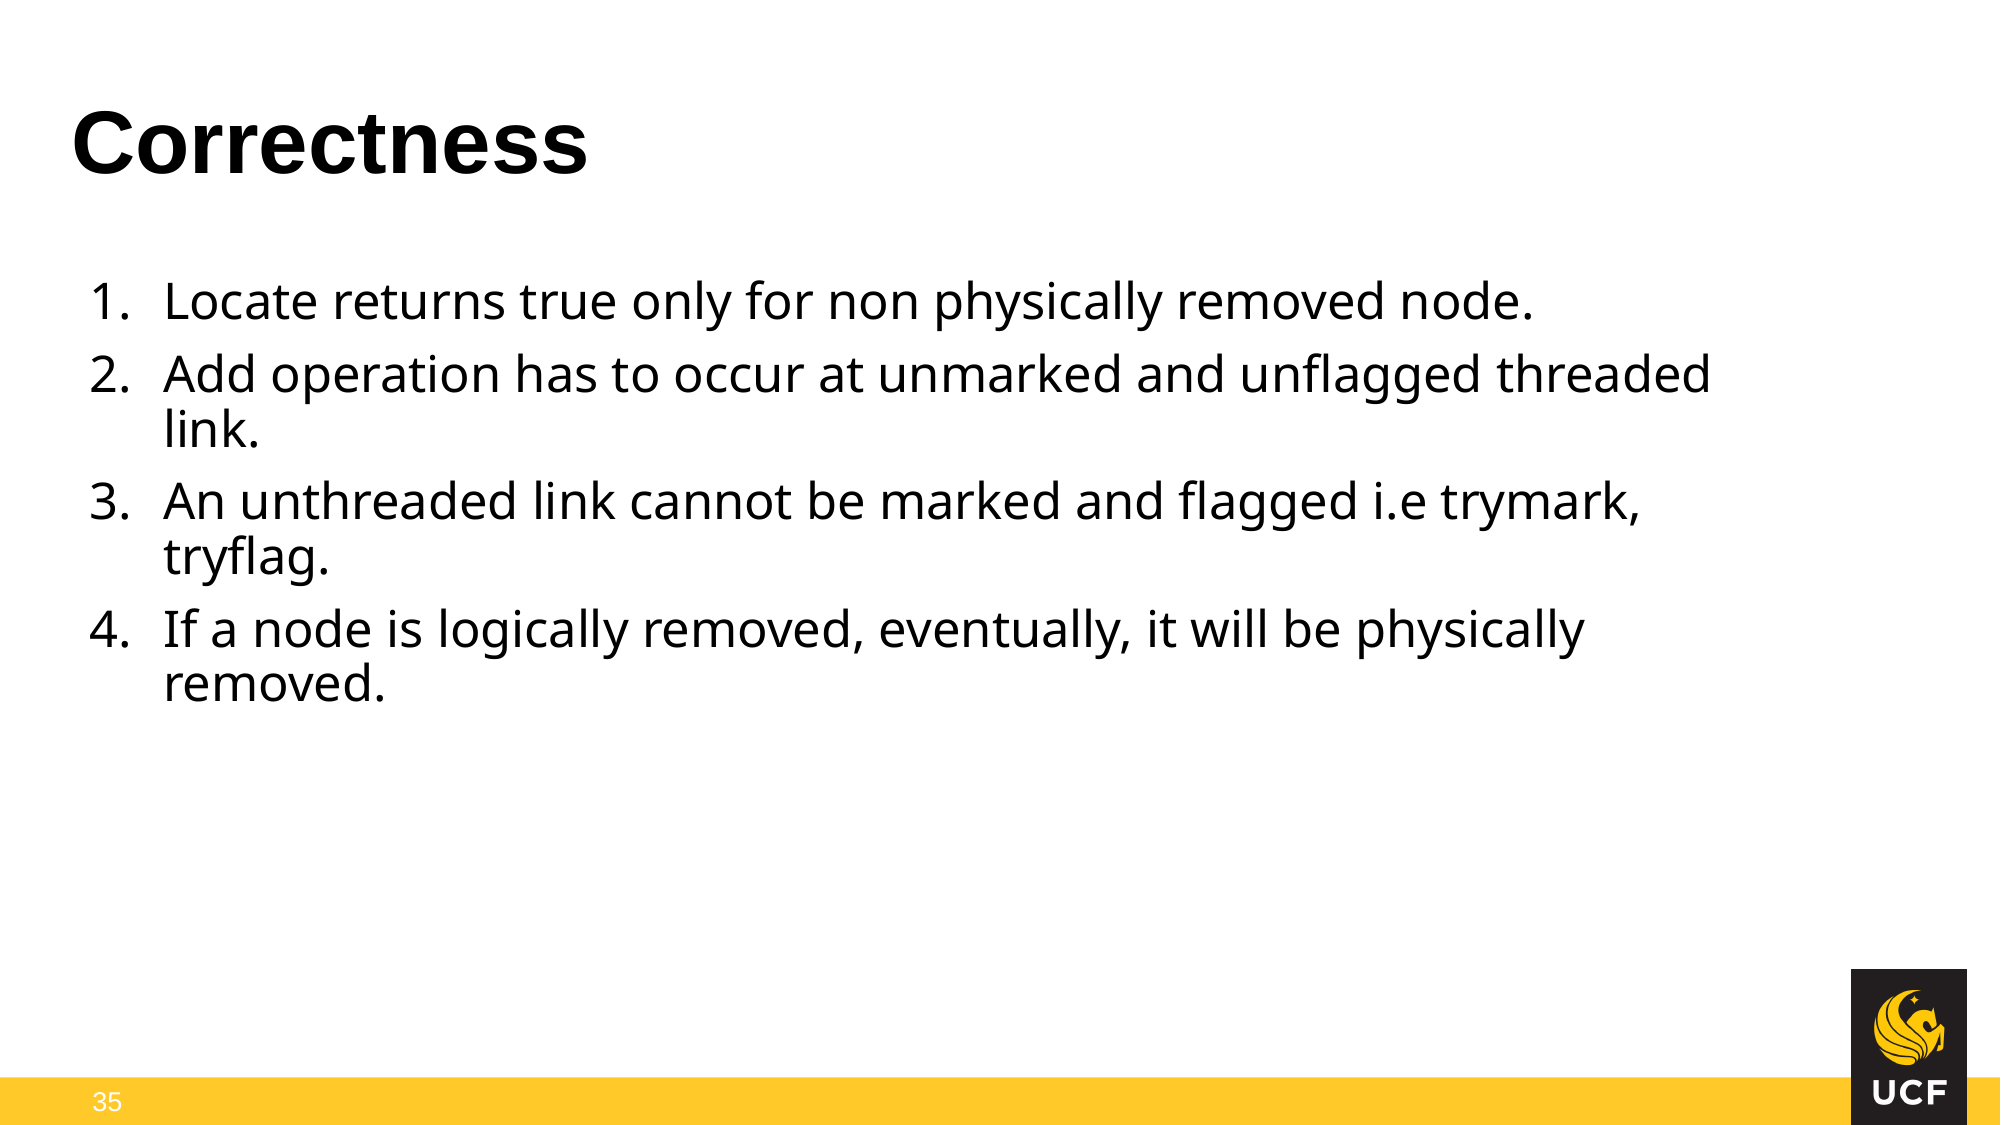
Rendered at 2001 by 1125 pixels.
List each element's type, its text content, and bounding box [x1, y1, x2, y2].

list Locate returns true only for non physically removed node. Add operation has to occur at unmarked and unflagged threaded link. An unthreaded link cannot be marked and flagged i.e trymark, tryflag. If a node is logically removed, eventually, it will be physically removed. [74, 261, 1787, 1011]
slide_number 35 [0, 1077, 138, 1124]
picture [1851, 969, 1967, 1125]
title Correctness [56, 89, 1955, 209]
